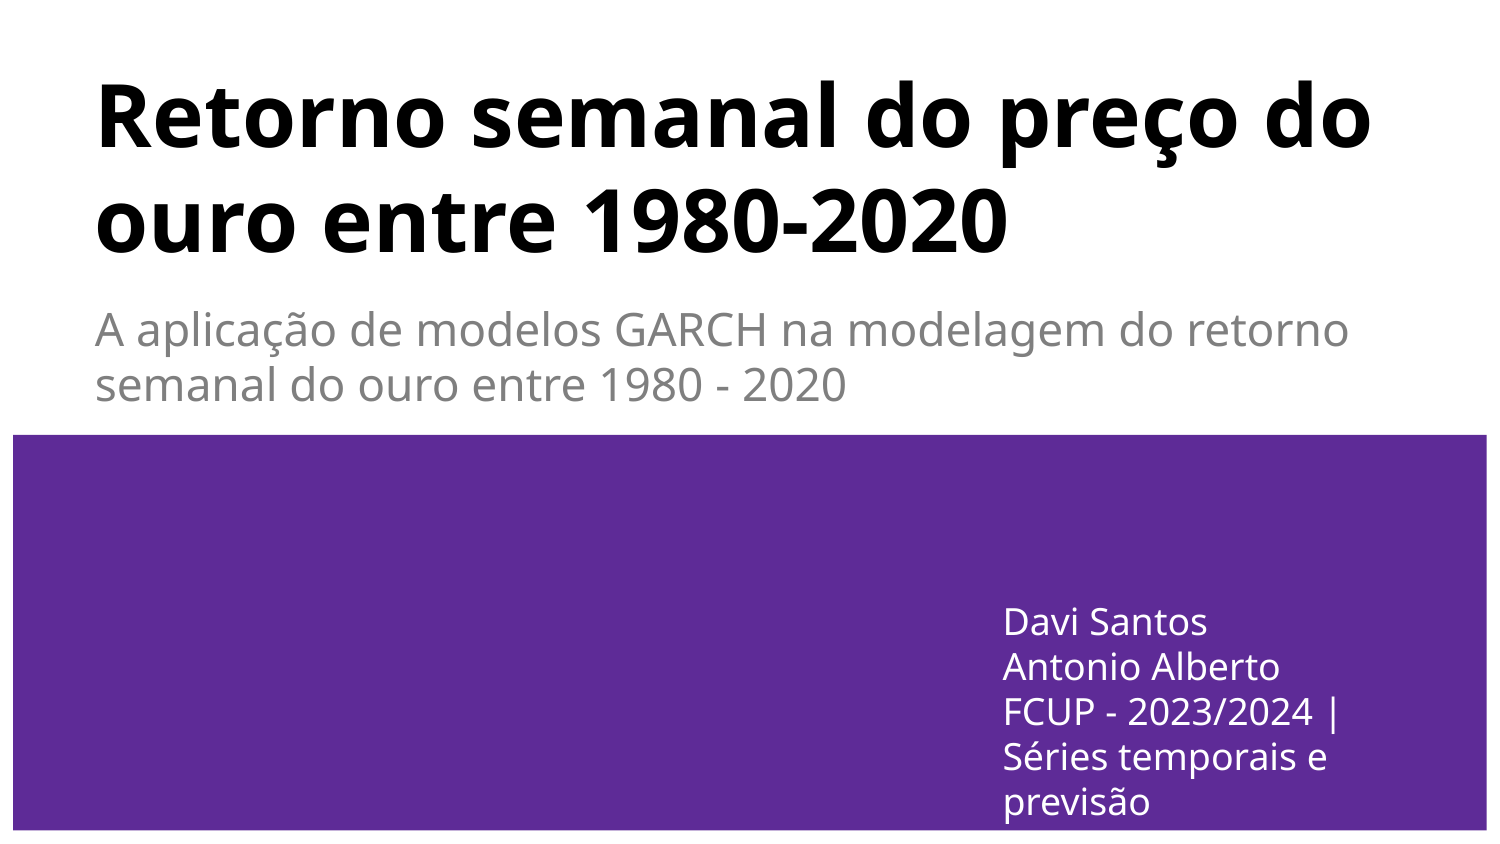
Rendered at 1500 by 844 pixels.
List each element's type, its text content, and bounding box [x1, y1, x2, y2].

subtitle A aplicação de modelos GARCH na modelagem do retorno semanal do ouro entre 1980 - 2020 [79, 285, 1423, 427]
title Retorno semanal do preço do ouro entre 1980-2020 [79, 43, 1423, 285]
text_box Davi Santos Antonio Alberto FCUP - 2023/2024 | Séries temporais e previsão [987, 583, 1456, 775]
